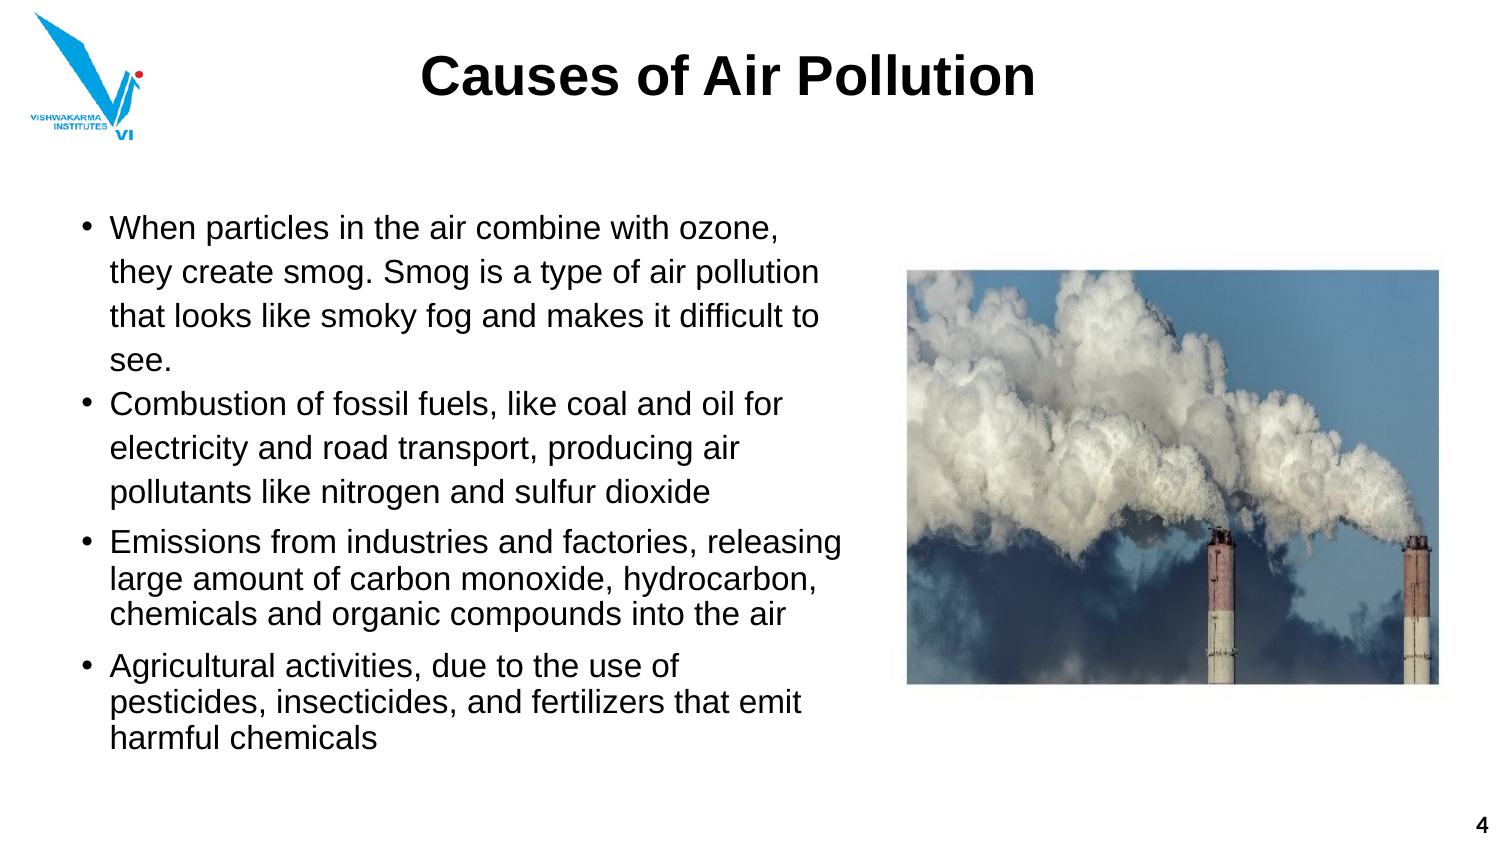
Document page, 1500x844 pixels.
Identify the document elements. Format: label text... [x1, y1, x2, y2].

picture [890, 250, 1456, 706]
slide_number 4 [1411, 800, 1500, 844]
title Causes of Air Pollution [150, 17, 1384, 138]
picture [30, 12, 150, 147]
list When particles in the air combine with ozone, they create smog. Smog is a type of air pollution that looks like smoky fog and makes it difficult to see. Combustion of fossil fuels, like coal and oil for electricity and road transport, producing air pollutants like nitrogen and sulfur dioxide Emissions from industries and factories, releasing large amount of carbon monoxide, hydrocarbon, chemicals and organic compounds into the air Agricultural activities, due to the use of pesticides, insecticides, and fertilizers that emit harmful chemicals [70, 196, 856, 801]
